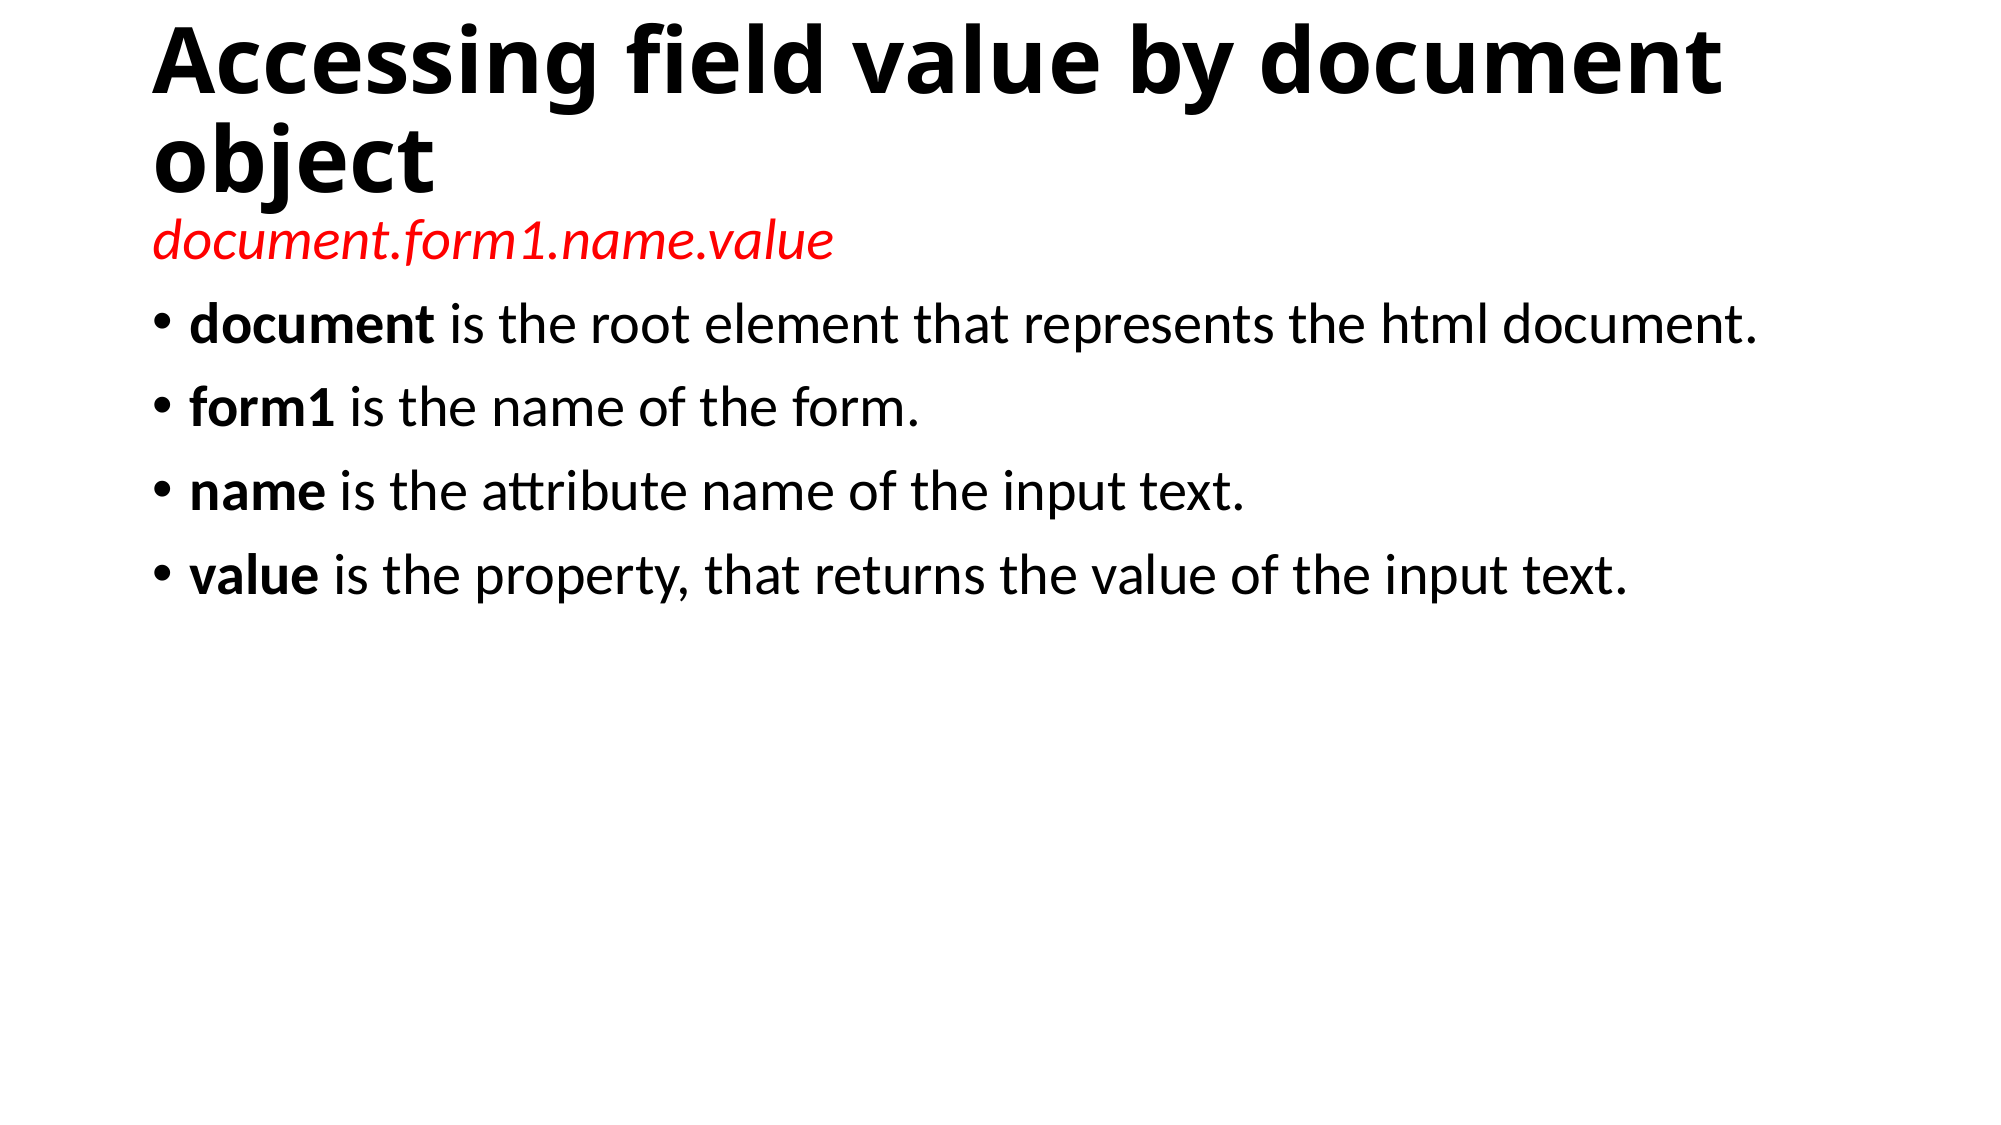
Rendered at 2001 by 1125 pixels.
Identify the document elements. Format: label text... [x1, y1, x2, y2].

title Accessing field value by document object [137, 59, 1863, 201]
list document.form1.name.value document is the root element that represents the html document. form1 is the name of the form. name is the attribute name of the input text. value is the property, that returns the value of the input text. [137, 201, 1863, 1014]
